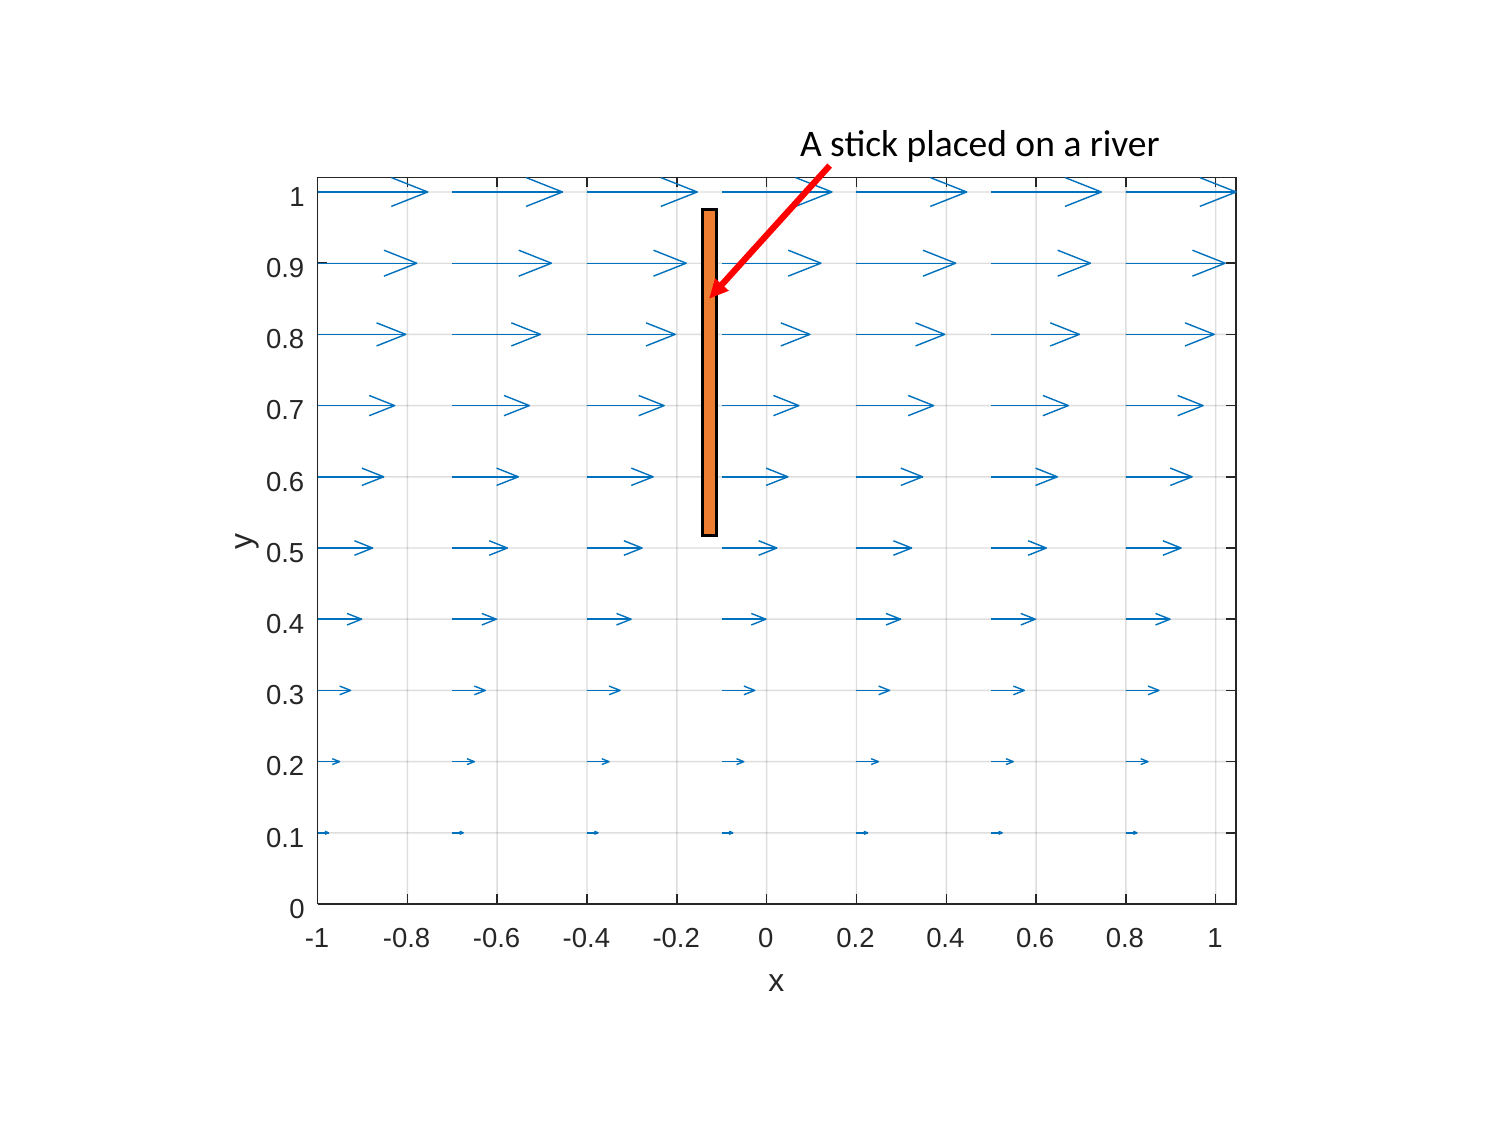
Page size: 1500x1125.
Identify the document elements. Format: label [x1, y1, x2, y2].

text_box [709, 165, 830, 299]
picture [162, 111, 1347, 1000]
